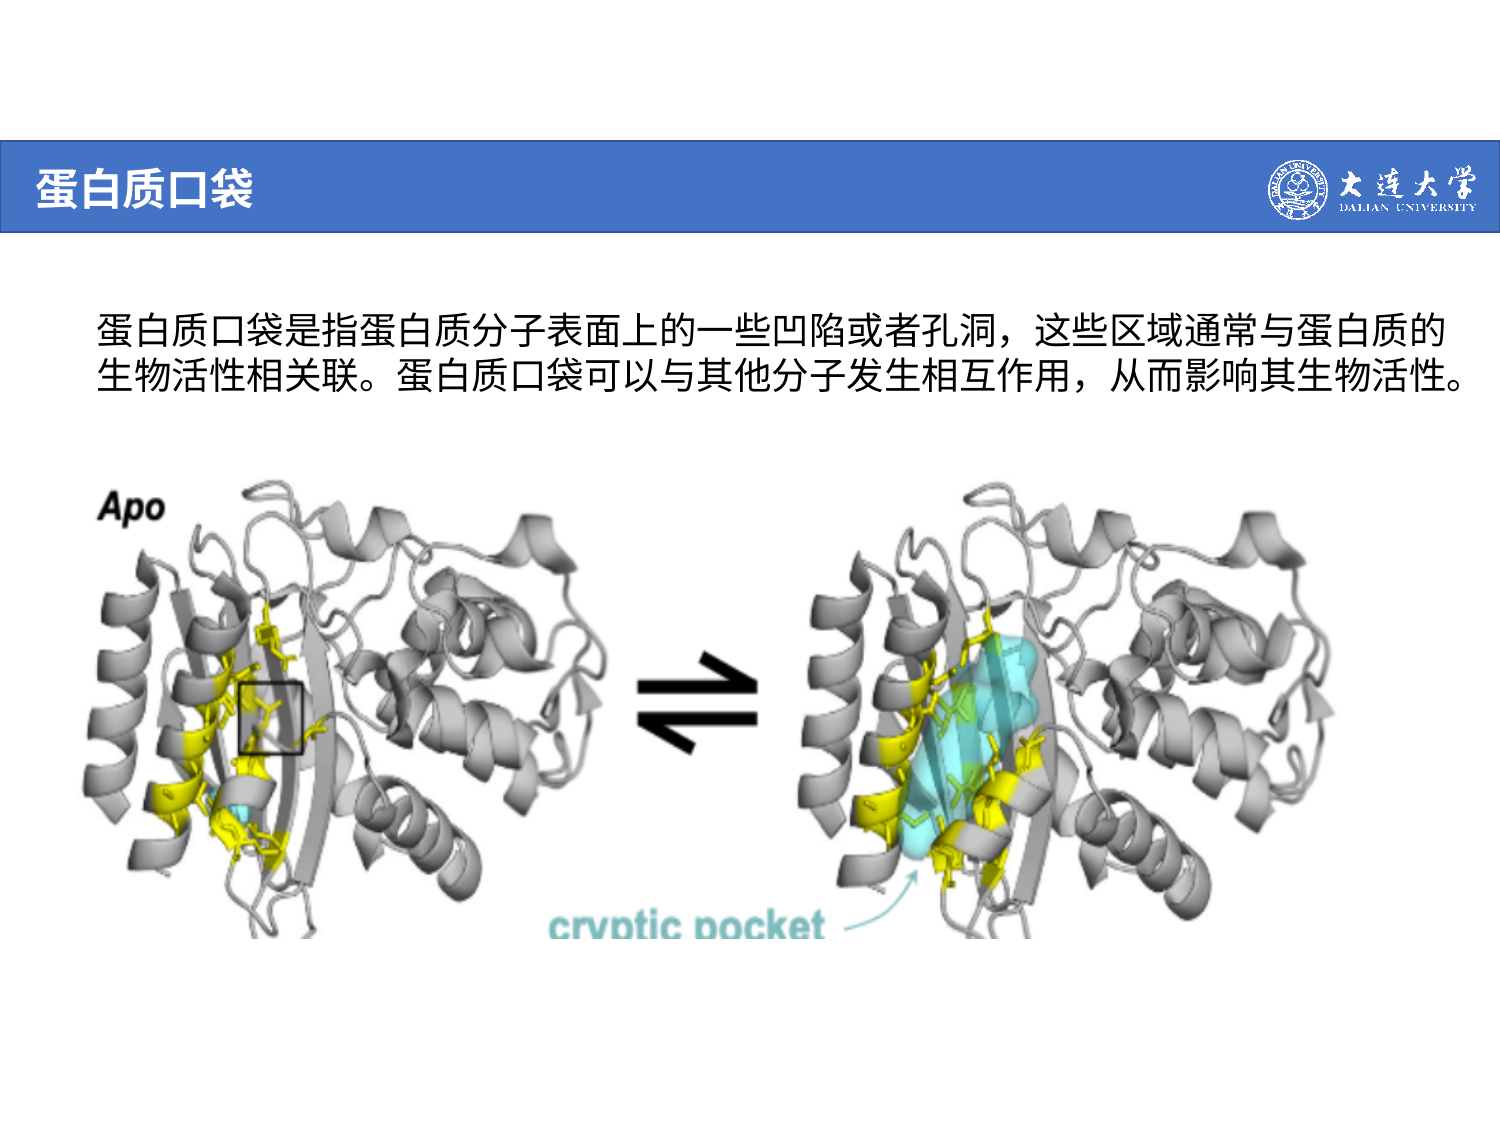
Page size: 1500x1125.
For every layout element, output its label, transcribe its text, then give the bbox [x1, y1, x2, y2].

text_box 蛋白质口袋 [20, 154, 1003, 222]
picture [1244, 147, 1500, 226]
text_box 蛋白质口袋是指蛋白质分子表面上的一些凹陷或者孔洞，这些区域通常与蛋白质的 生物活性相关联。蛋白质口袋可以与其他分子发生相互作用，从而影响其生物活性。 [82, 299, 1500, 450]
text_box [0, 140, 1500, 233]
picture [66, 451, 1375, 939]
